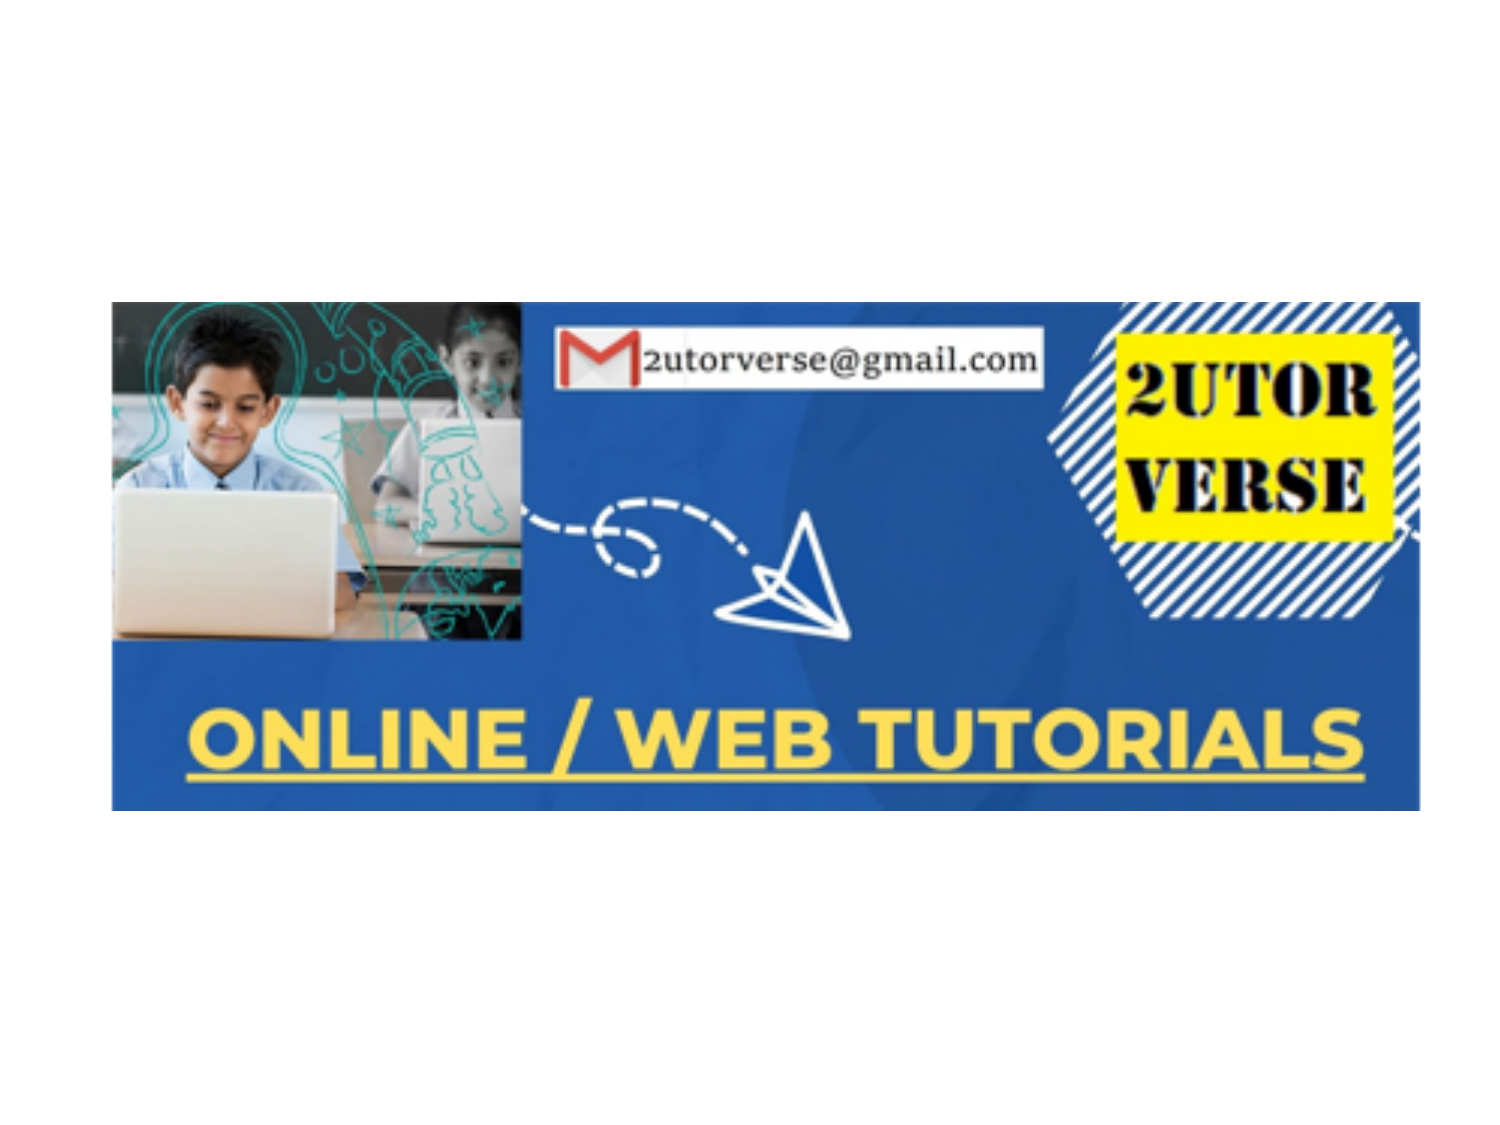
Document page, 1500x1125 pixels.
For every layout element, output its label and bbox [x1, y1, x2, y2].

picture [106, 302, 1424, 811]
